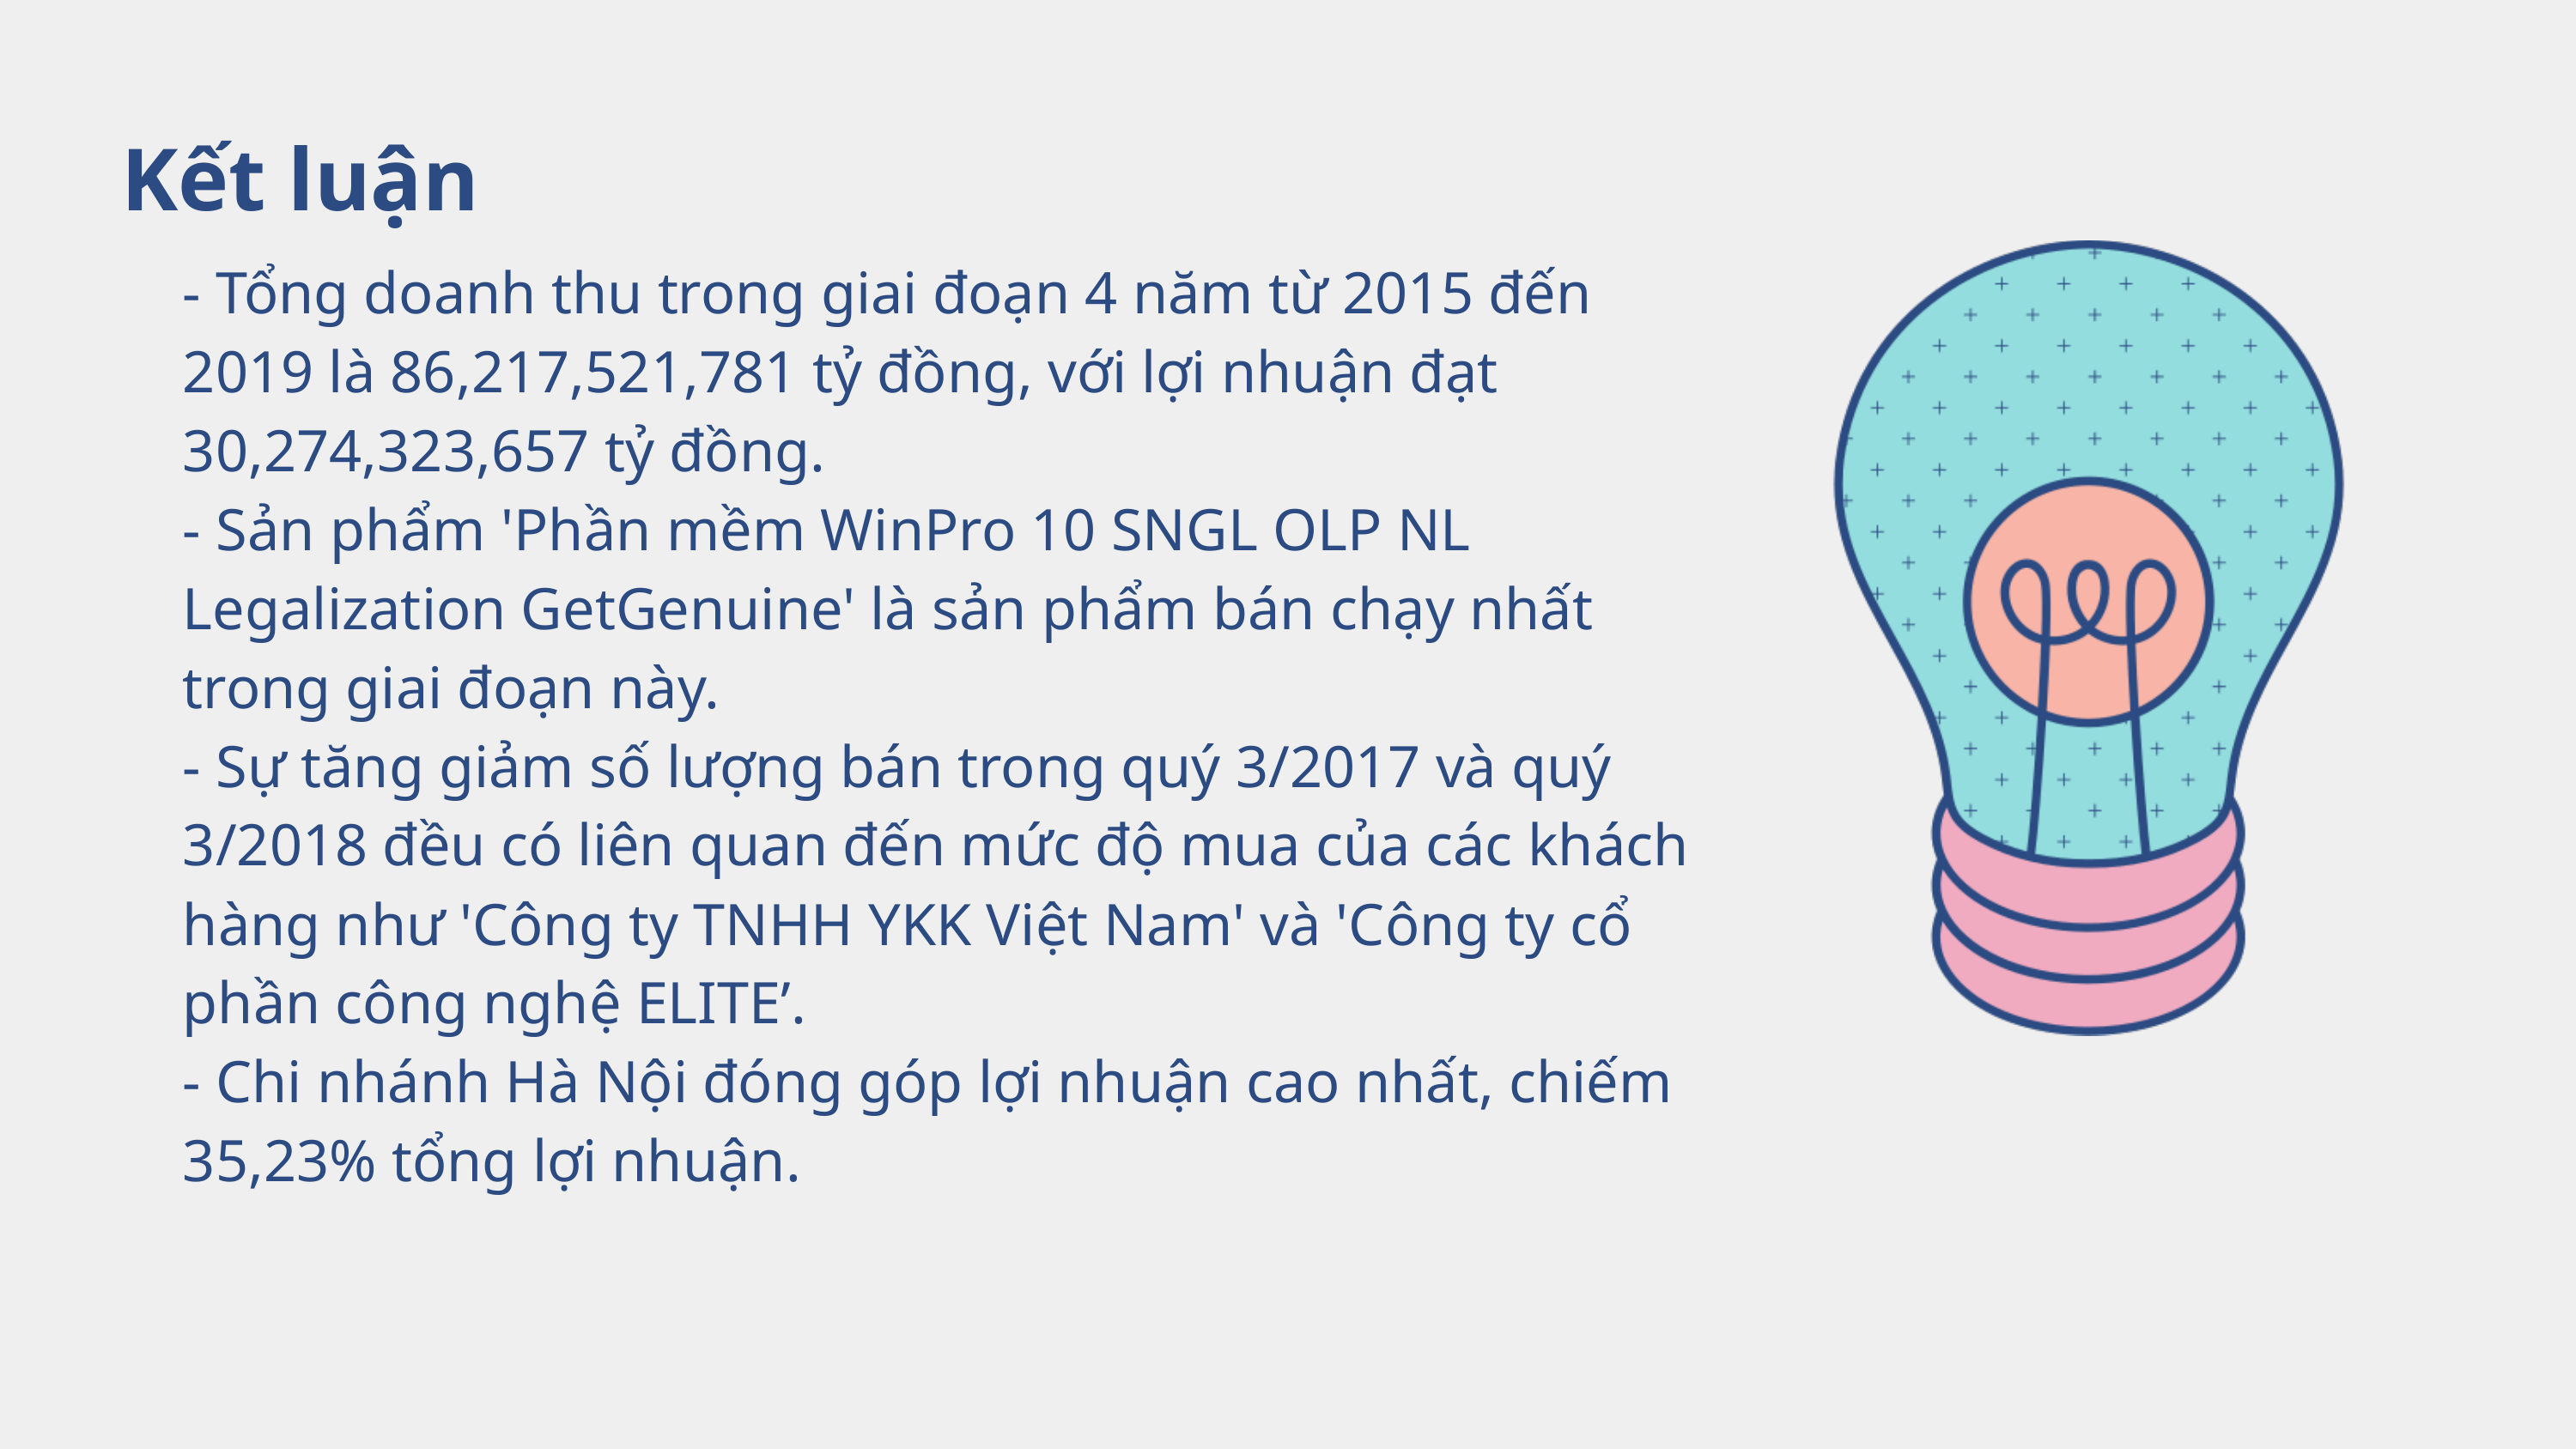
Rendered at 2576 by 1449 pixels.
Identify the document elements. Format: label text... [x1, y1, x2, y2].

text_box - Tổng doanh thu trong giai đoạn 4 năm từ 2015 đến 2019 là 86,217,521,781 tỷ đồng, với lợi nhuận đạt 30,274,323,657 tỷ đồng. - Sản phẩm 'Phần mềm WinPro 10 SNGL OLP NL Legalization GetGenuine' là sản phẩm bán chạy nhất trong giai đoạn này. - Sự tăng giảm số lượng bán trong quý 3/2017 và quý 3/2018 đều có liên quan đến mức độ mua của các khách hàng như 'Công ty TNHH YKK Việt Nam' và 'Công ty cổ phần công nghệ ELITE’. - Chi nhánh Hà Nội đóng góp lợi nhuận cao nhất, chiếm 35,23% tổng lợi nhuận. [183, 246, 1697, 1263]
text_box [1831, 240, 2348, 1036]
text_box Kết luận [120, 84, 1976, 227]
